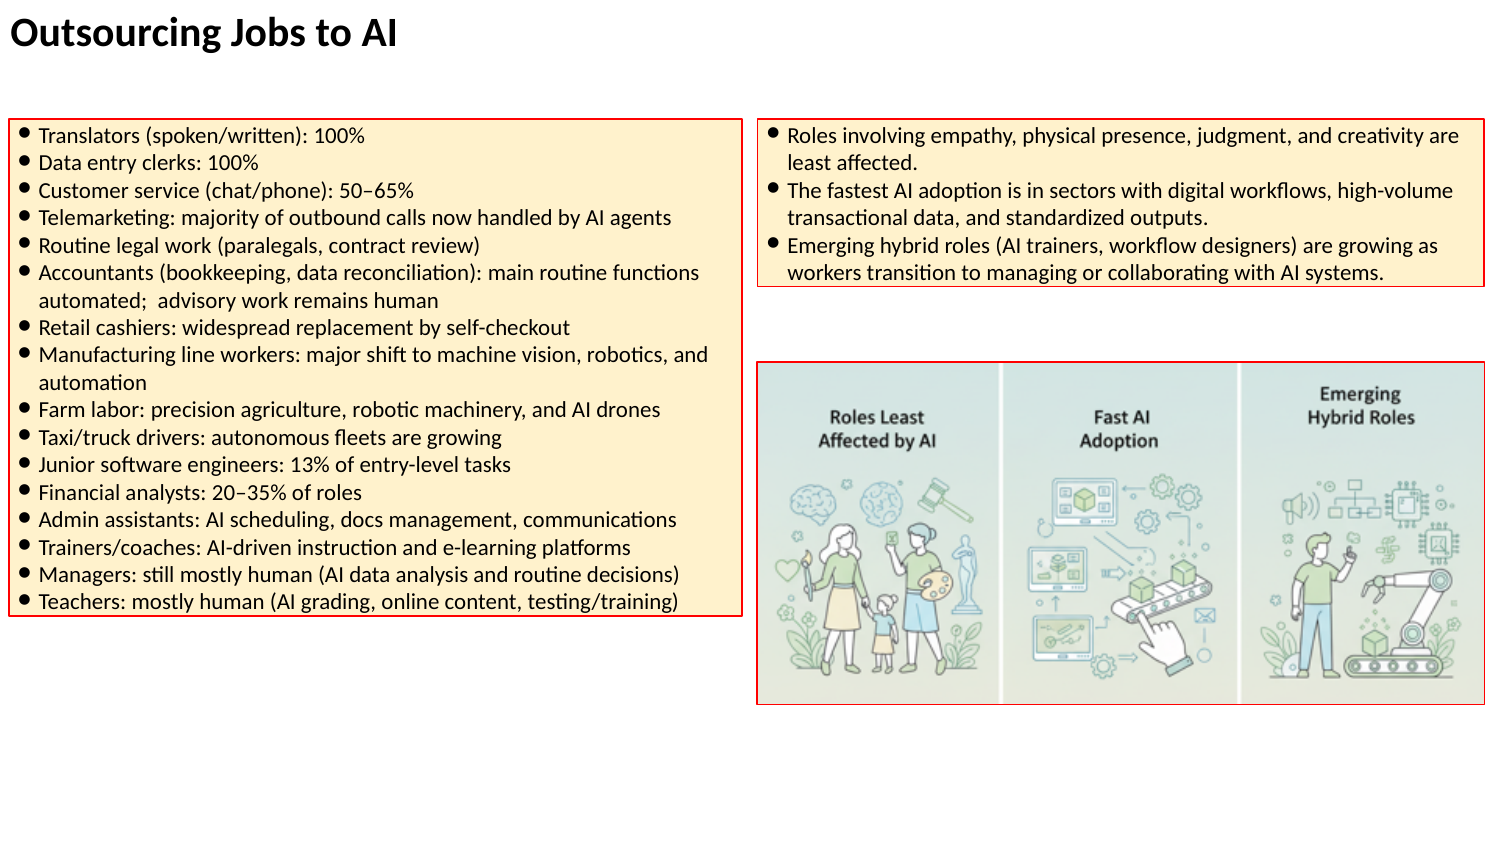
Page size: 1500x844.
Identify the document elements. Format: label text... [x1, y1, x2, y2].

picture [757, 362, 1485, 704]
text_box Translators (spoken/written): 100% Data entry clerks: 100% Customer service (chat/phone): 50–65% Telemarketing: majority of outbound calls now handled by AI agents Routine legal work (paralegals, contract review) Accountants (bookkeeping, data reconciliation): main routine functions automated; advisory work remains human Retail cashiers: widespread replacement by self-checkout Manufacturing line workers: major shift to machine vision, robotics, and automation Farm labor: precision agriculture, robotic machinery, and AI drones Taxi/truck drivers: autonomous fleets are growing Junior software engineers: 13% of entry-level tasks Financial analysts: 20–35% of roles Admin assistants: AI scheduling, docs management, communications Trainers/coaches: AI-driven instruction and e-learning platforms Managers: still mostly human (AI data analysis and routine decisions) Teachers: mostly human (AI grading, online content, testing/training) [9, 118, 742, 617]
text_box Outsourcing Jobs to AI [9, 3, 443, 57]
text_box Roles involving empathy, physical presence, judgment, and creativity are least affected. The fastest AI adoption is in sectors with digital workflows, high-volume transactional data, and standardized outputs. Emerging hybrid roles (AI trainers, workflow designers) are growing as workers transition to managing or collaborating with AI systems. [757, 118, 1484, 287]
